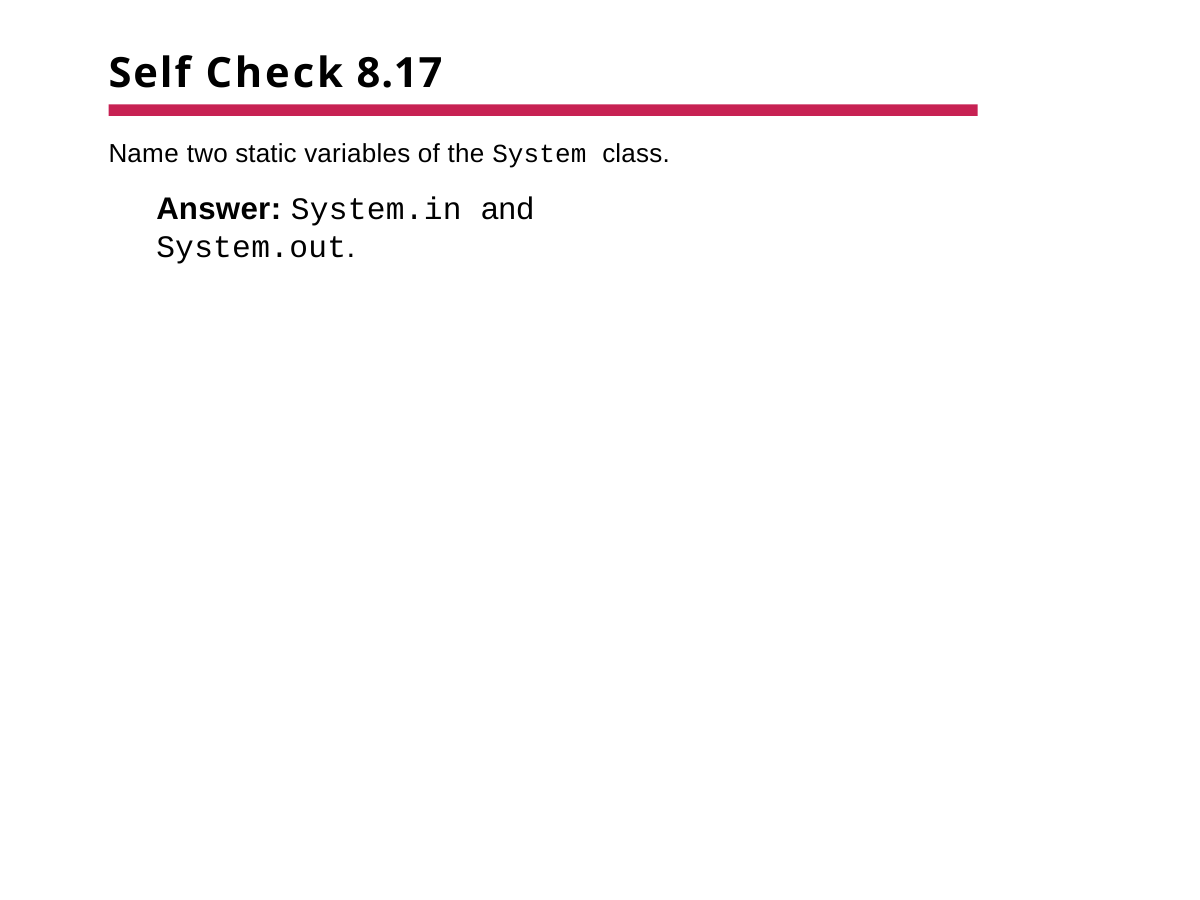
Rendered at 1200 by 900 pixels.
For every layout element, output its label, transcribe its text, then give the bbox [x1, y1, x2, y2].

text_box Name two static variables of the System class. Answer: System.in and System.out. [106, 136, 738, 264]
title Self Check 8.17 [106, 45, 1094, 196]
